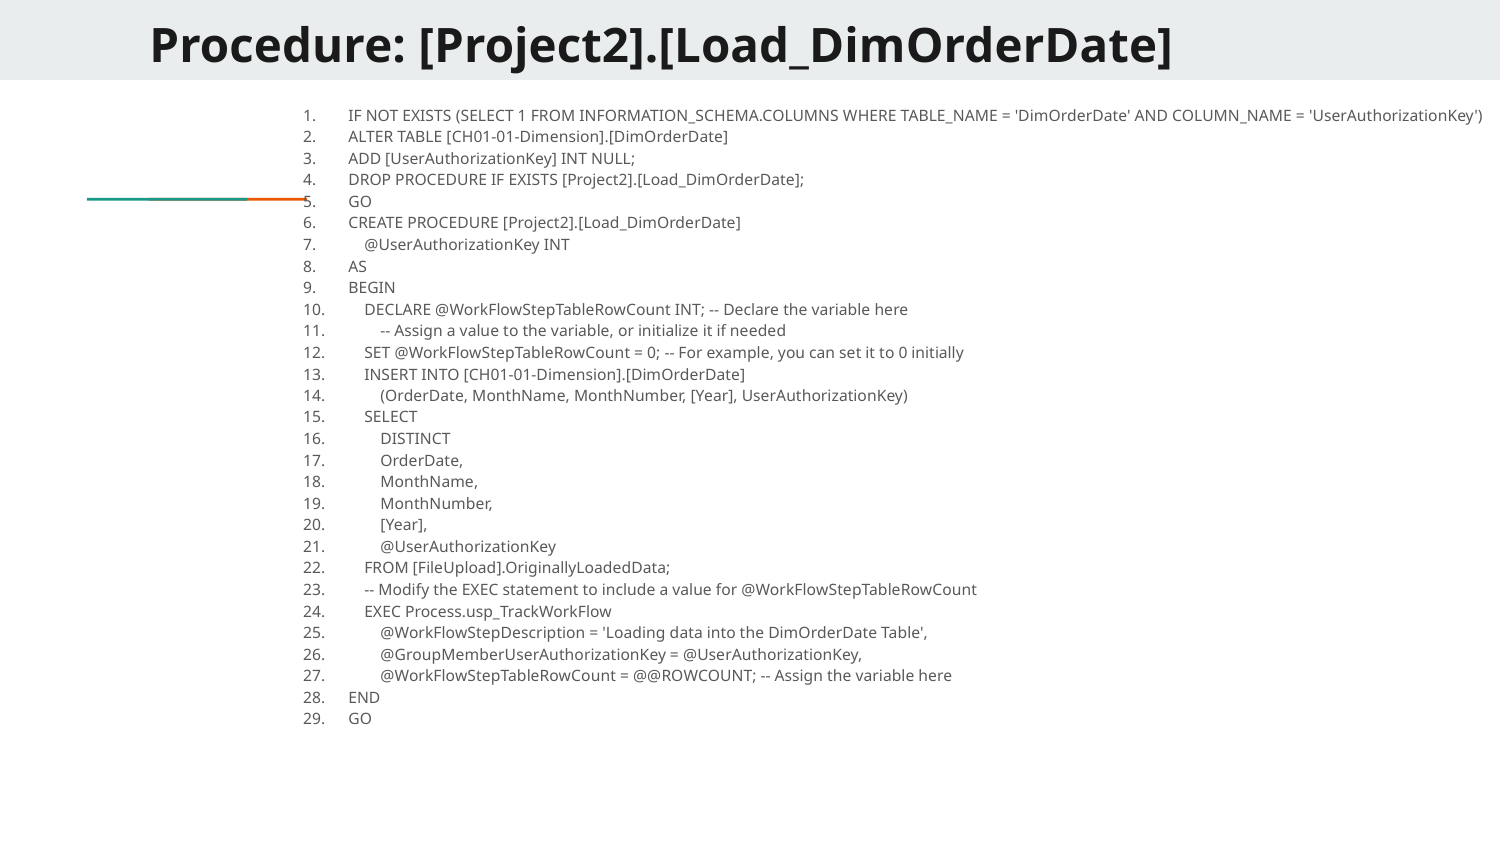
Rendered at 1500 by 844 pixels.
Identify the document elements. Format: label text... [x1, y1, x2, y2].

title Procedure: [Project2].[Load_DimOrderDate] [134, 0, 1396, 88]
list IF NOT EXISTS (SELECT 1 FROM INFORMATION_SCHEMA.COLUMNS WHERE TABLE_NAME = 'DimOrderDate' AND COLUMN_NAME = 'UserAuthorizationKey') ALTER TABLE [CH01-01-Dimension].[DimOrderDate] ADD [UserAuthorizationKey] INT NULL; DROP PROCEDURE IF EXISTS [Project2].[Load_DimOrderDate]; GO CREATE PROCEDURE [Project2].[Load_DimOrderDate] @UserAuthorizationKey INT AS BEGIN DECLARE @WorkFlowStepTableRowCount INT; -- Declare the variable here -- Assign a value to the variable, or initialize it if needed SET @WorkFlowStepTableRowCount = 0; -- For example, you can set it to 0 initially INSERT INTO [CH01-01-Dimension].[DimOrderDate] (OrderDate, MonthName, MonthNumber, [Year], UserAuthorizationKey) SELECT DISTINCT OrderDate, MonthName, MonthNumber, [Year], @UserAuthorizationKey FROM [FileUpload].OriginallyLoadedData; -- Modify the EXEC statement to include a value for @WorkFlowStepTableRowCount EXEC Process.usp_TrackWorkFlow @WorkFlowStepDescription = 'Loading data into the DimOrderDate Table', @GroupMemberUserAuthorizationKey = @UserAuthorizationKey, @WorkFlowStepTableRowCount = @@ROWCOUNT; -- Assign the variable here END GO [258, 87, 1500, 844]
